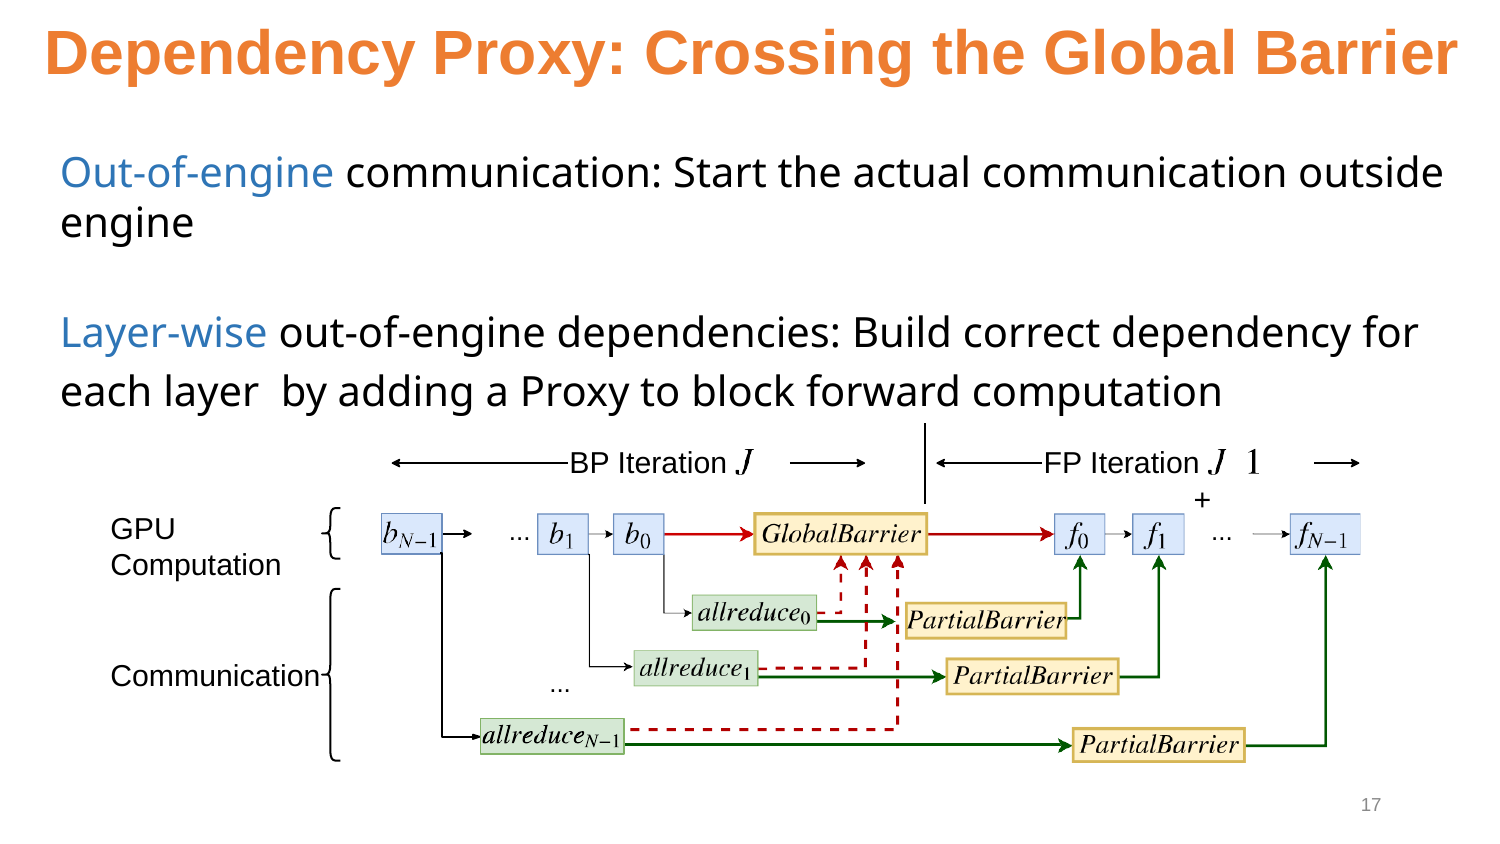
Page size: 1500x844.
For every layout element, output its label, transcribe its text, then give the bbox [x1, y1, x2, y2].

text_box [611, 555, 905, 716]
text_box [1248, 448, 1259, 474]
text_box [392, 459, 569, 467]
text_box Out-of-engine communication: Start the actual communication outside engine Layer-wise out-of-engine dependencies: Build correct dependency for each layer by adding a Proxy to block forward computation [57, 143, 1464, 331]
text_box [735, 449, 754, 475]
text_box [789, 459, 865, 467]
text_box ... [506, 512, 533, 548]
text_box BP Iteration [567, 441, 730, 482]
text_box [480, 718, 1063, 755]
text_box Communication [108, 654, 323, 695]
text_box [936, 459, 1043, 467]
title Dependency Proxy: Crossing the Global Barrier [36, 9, 1464, 90]
text_box ... [547, 664, 574, 701]
text_box GPU Computation [108, 506, 285, 584]
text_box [380, 513, 481, 740]
text_box [1208, 449, 1227, 475]
text_box [321, 508, 341, 559]
text_box FP Iteration + [1041, 441, 1247, 482]
text_box ... [1208, 512, 1235, 548]
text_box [1314, 459, 1359, 467]
slide_number ‹#› [1354, 791, 1388, 818]
text_box [537, 512, 1361, 763]
text_box [323, 588, 341, 761]
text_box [382, 520, 437, 548]
